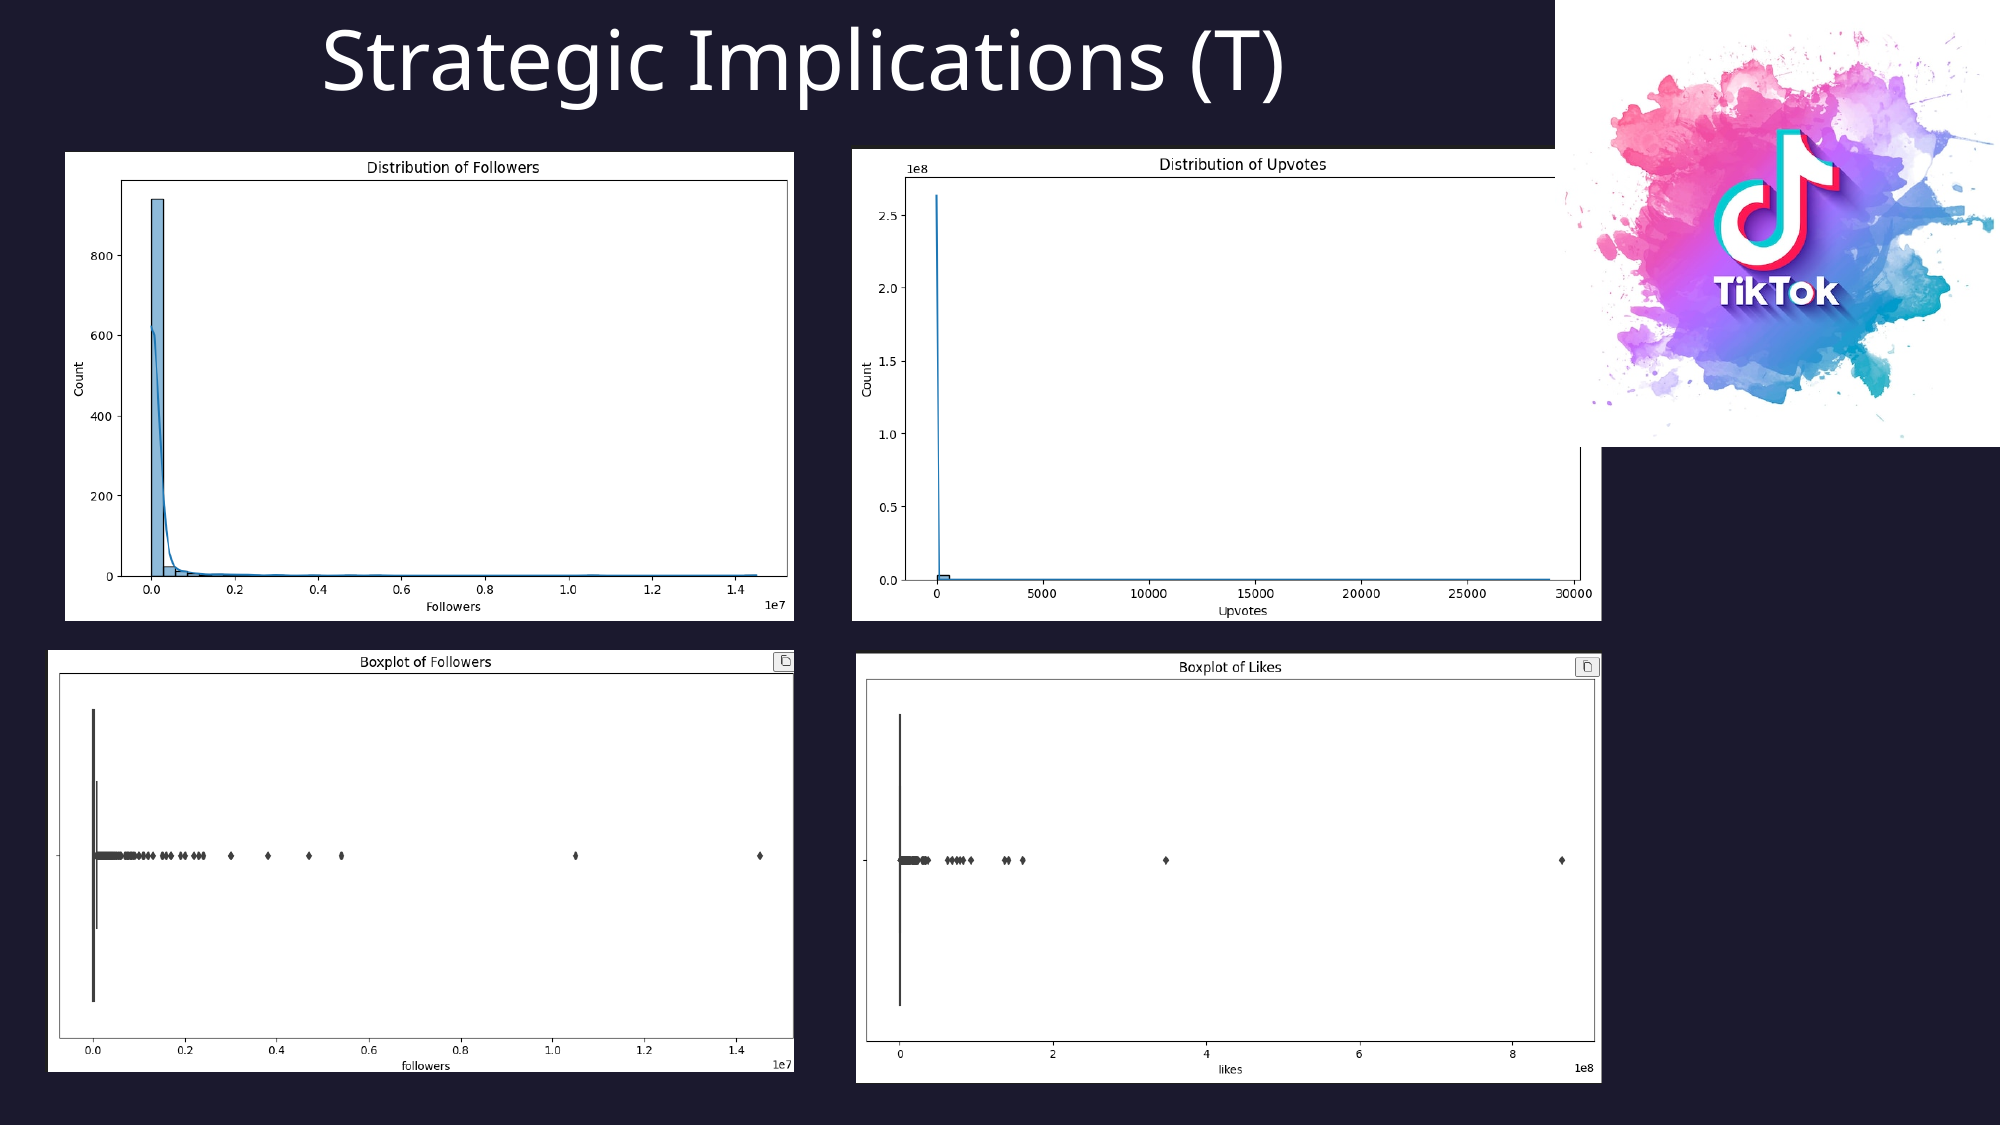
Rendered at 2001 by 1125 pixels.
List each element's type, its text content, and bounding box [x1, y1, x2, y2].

picture [851, 0, 2000, 621]
text_box Strategic Implications (T) [306, 0, 1301, 115]
picture [856, 650, 1602, 1084]
picture [65, 151, 794, 621]
picture [45, 650, 794, 1072]
